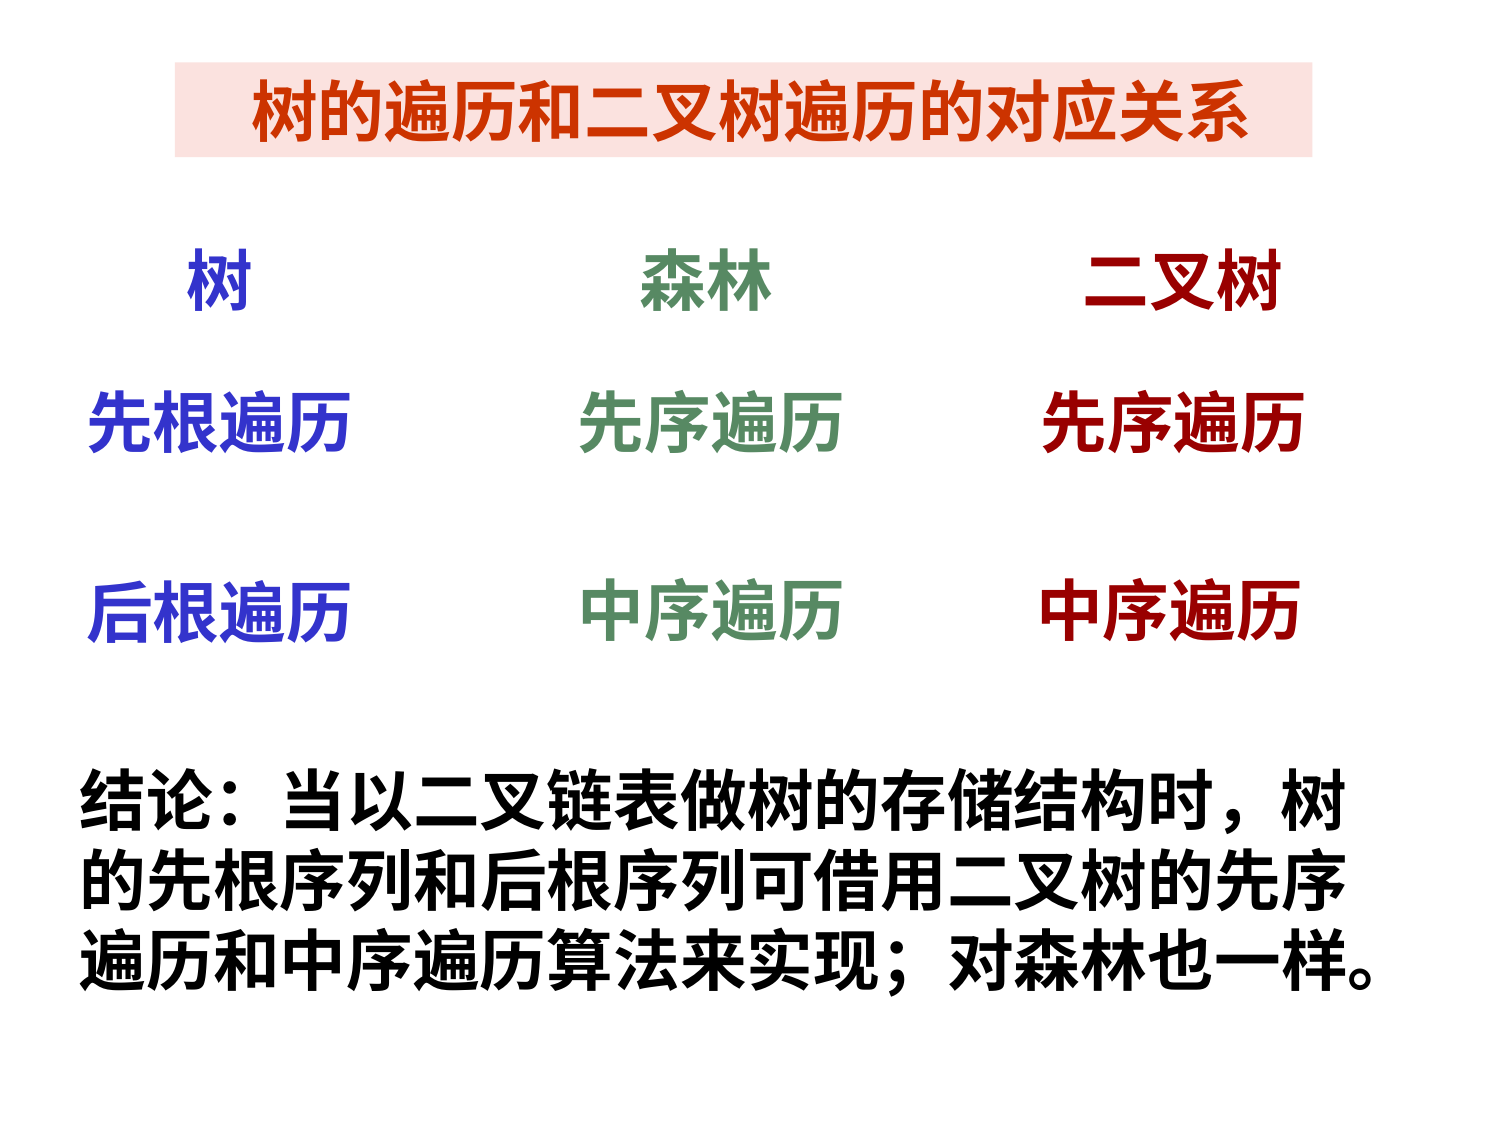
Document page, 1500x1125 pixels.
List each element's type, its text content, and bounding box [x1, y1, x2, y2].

text_box 先序遍历 [563, 373, 860, 469]
text_box 中序遍历 [1021, 560, 1319, 656]
text_box 先根遍历 [71, 373, 369, 469]
text_box 树 [171, 231, 268, 327]
text_box 后根遍历 [71, 563, 369, 659]
text_box 中序遍历 [563, 560, 860, 656]
text_box 先序遍历 [1025, 373, 1323, 469]
text_box 二叉树 [1067, 231, 1298, 327]
text_box 结论：当以二叉链表做树的存储结构时，树的先根序列和后根序列可借用二叉树的先序遍历和中序遍历算法来实现；对森林也一样。 [64, 751, 1365, 1007]
text_box 树的遍历和二叉树遍历的对应关系 [174, 62, 1313, 158]
text_box 森林 [624, 231, 789, 327]
